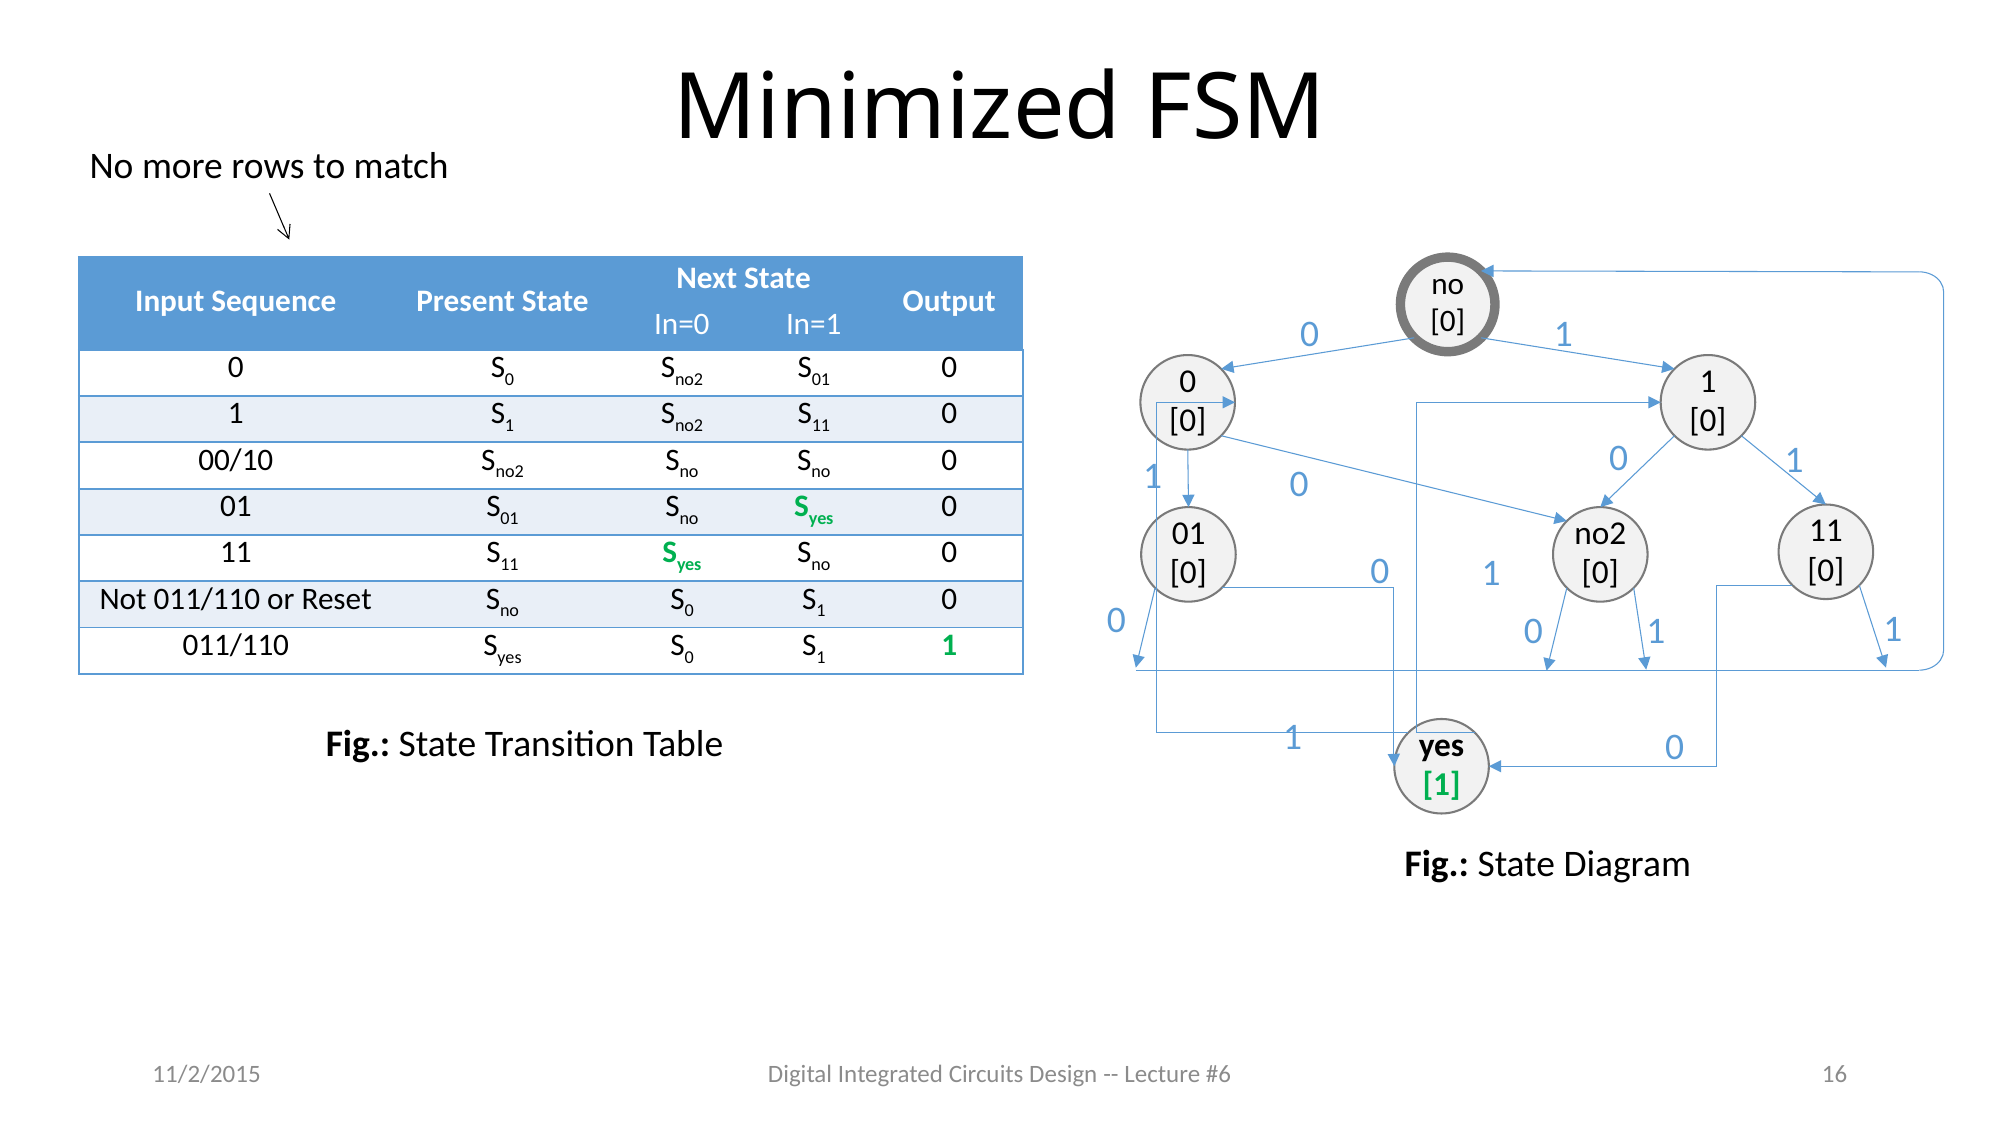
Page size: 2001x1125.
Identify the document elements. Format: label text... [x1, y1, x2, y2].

table_cell Sno2 [612, 351, 752, 395]
table_cell Syes [612, 536, 752, 580]
table_cell Sno [612, 490, 752, 534]
table_cell S0 [612, 628, 752, 673]
slide_number 16 [1412, 1042, 1863, 1103]
table_cell 011/110 [80, 628, 393, 673]
footer Digital Integrated Circuits Design -- Lecture #6 [662, 1042, 1338, 1103]
table_cell 00/10 [80, 443, 393, 488]
table_cell Not 011/110 or Reset [80, 582, 393, 627]
table_cell S01 [393, 490, 612, 534]
table_cell 0 [875, 443, 1022, 488]
table_header Next State [612, 258, 875, 303]
table_cell Sno [393, 582, 612, 627]
table_cell Syes [752, 490, 875, 534]
table_cell 0 [875, 490, 1022, 534]
table_cell In=1 [752, 304, 875, 349]
table_cell Sno [612, 443, 752, 488]
table_cell Sno2 [612, 397, 752, 441]
table_cell S11 [752, 397, 875, 441]
table_cell In=0 [612, 304, 752, 349]
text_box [269, 194, 290, 240]
table_cell Syes [393, 628, 612, 673]
table_cell Sno [752, 536, 875, 580]
table_cell Sno2 [393, 443, 612, 488]
title Minimized FSM [137, 49, 1863, 168]
text_box No more rows to match [74, 133, 465, 194]
table_cell 0 [875, 397, 1022, 441]
table_cell S1 [393, 397, 612, 441]
table_header Input Sequence [80, 258, 393, 349]
table_cell 1 [875, 628, 1022, 673]
table_cell S01 [752, 351, 875, 395]
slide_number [137, 1042, 588, 1103]
table_cell 01 [80, 490, 393, 534]
table_header Output [875, 258, 1023, 349]
table_cell 1 [80, 397, 393, 441]
table_cell 11 [80, 536, 393, 580]
text_box Fig.: State Transition Table [310, 711, 739, 772]
table_cell Sno [752, 443, 875, 488]
table_cell S0 [393, 351, 612, 395]
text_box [1099, 257, 1944, 814]
table_cell S1 [752, 628, 875, 673]
table_cell S0 [612, 582, 752, 627]
text_box Fig.: State Diagram [1389, 831, 1707, 891]
table_cell S1 [752, 582, 875, 627]
table_cell 0 [80, 351, 393, 395]
table_cell 0 [875, 536, 1022, 580]
table_header Present State [393, 258, 612, 349]
table_cell 0 [875, 351, 1022, 395]
table_cell 0 [875, 582, 1022, 627]
table_cell S11 [393, 536, 612, 580]
